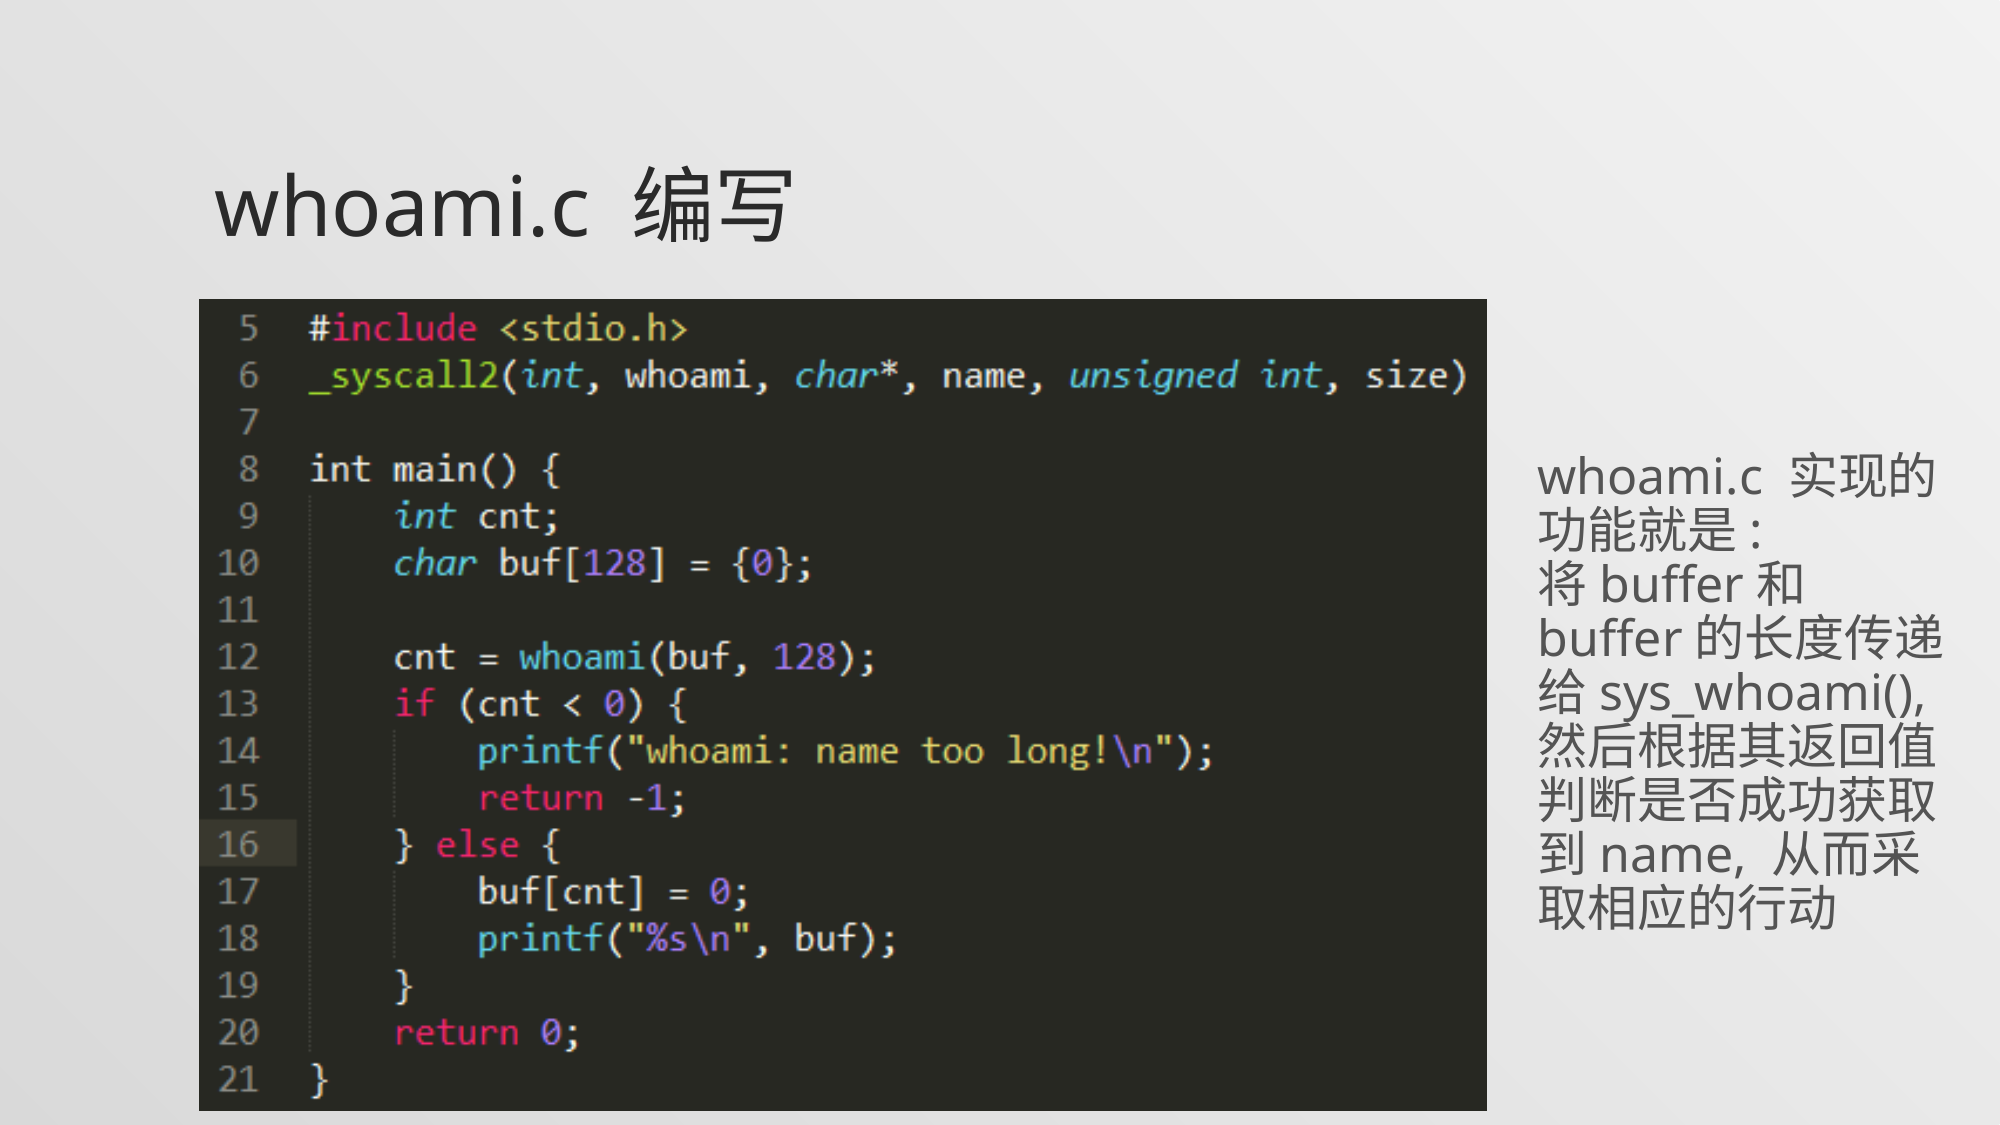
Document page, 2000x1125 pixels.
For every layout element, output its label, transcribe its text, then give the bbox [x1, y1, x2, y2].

title whoami.c 编写 [199, 45, 1800, 263]
text_box whoami.c 实现的功能就是: 将buffer和buffer的长度传递给sys_whoami(), 然后根据其返回值判断是否成功获取到name, 从而采取相应的行动 [1522, 444, 1969, 945]
picture [199, 299, 1487, 1112]
